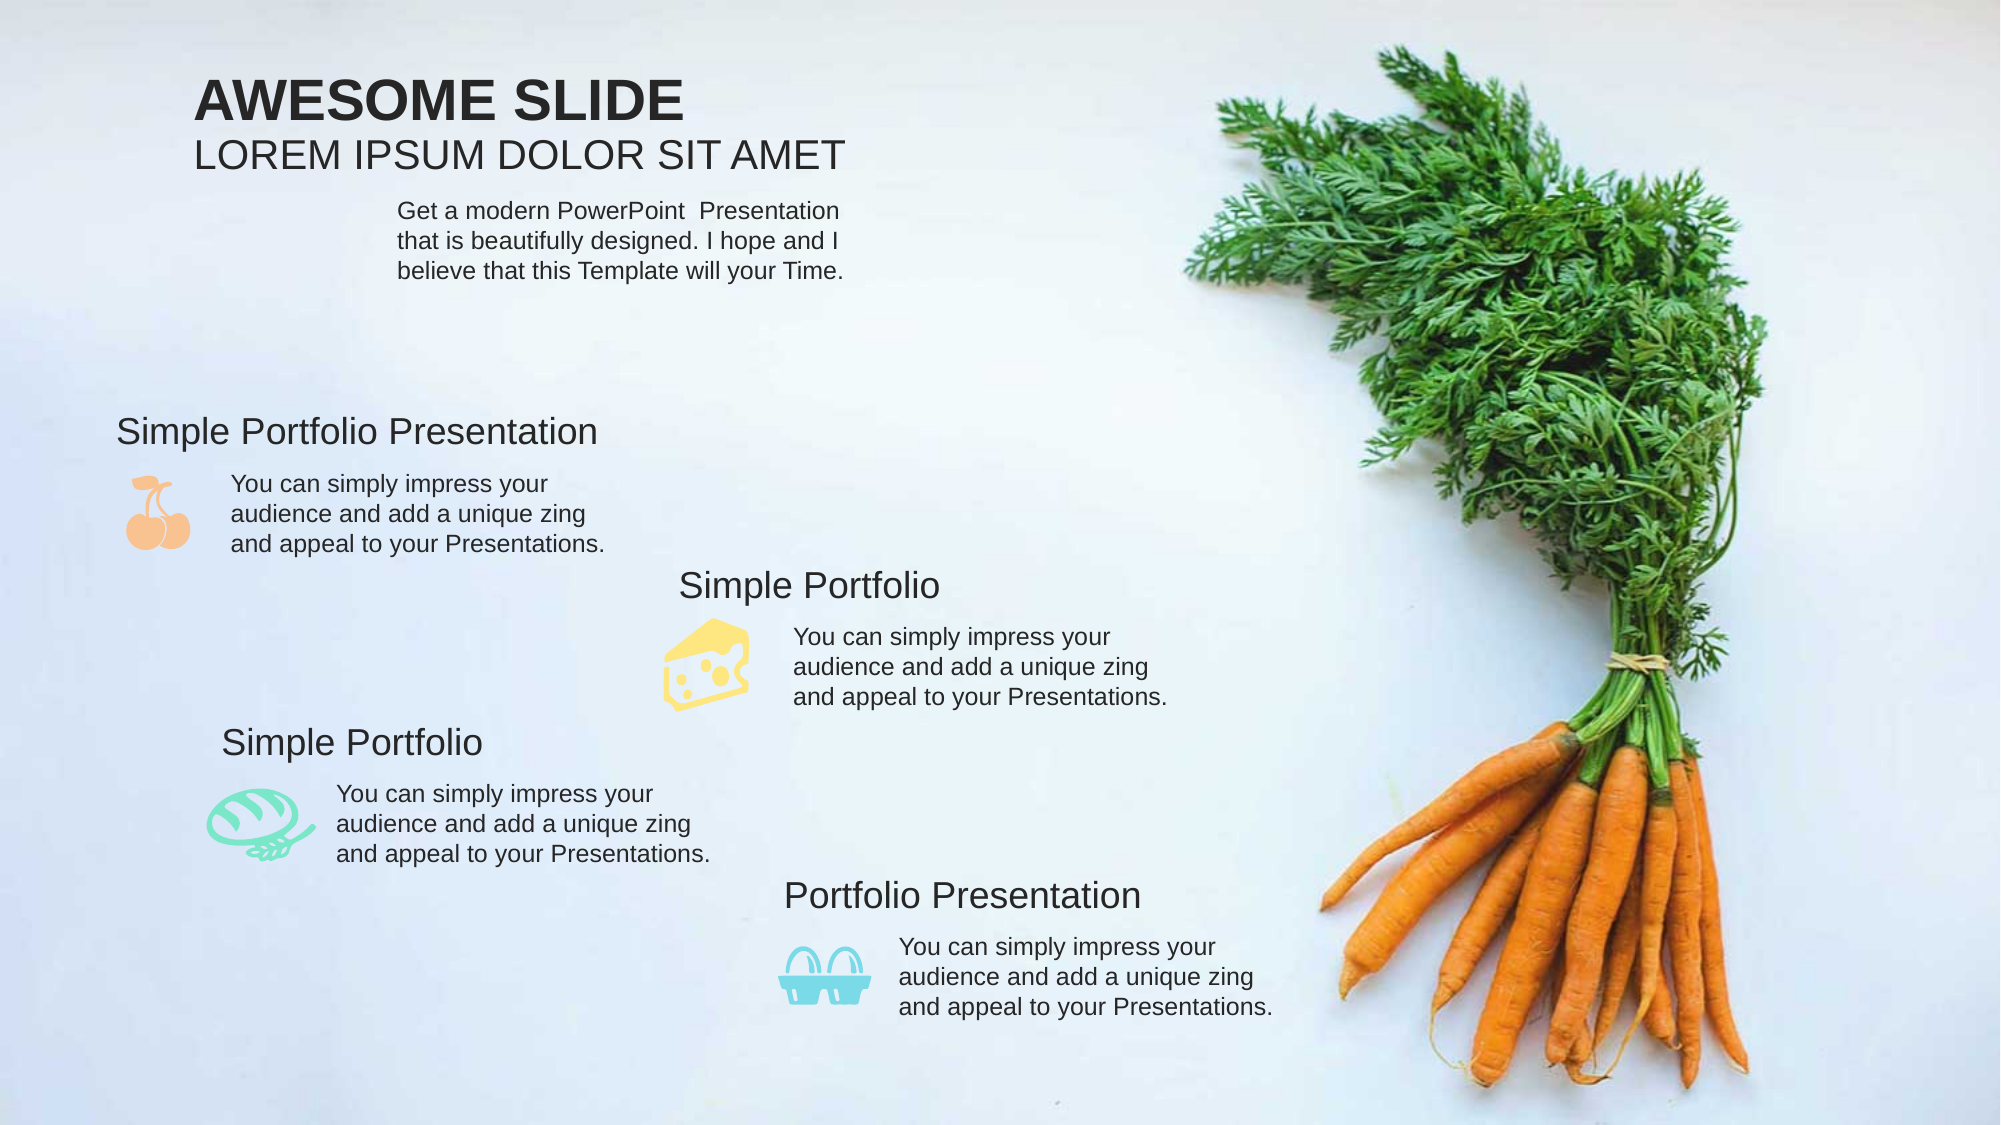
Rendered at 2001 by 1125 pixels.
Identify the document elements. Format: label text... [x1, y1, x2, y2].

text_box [768, 872, 1300, 1030]
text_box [663, 562, 1195, 719]
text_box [663, 618, 750, 712]
picture [0, 0, 2001, 1125]
text_box Get a modern PowerPoint Presentation that is beautifully designed. I hope and I believe that this Template will your Time. [397, 186, 862, 292]
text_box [206, 718, 738, 876]
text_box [777, 946, 872, 1006]
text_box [126, 476, 191, 551]
text_box AWESOME SLIDE [178, 54, 862, 139]
text_box LOREM IPSUM DOLOR SIT AMET [178, 139, 862, 185]
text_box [101, 408, 633, 566]
